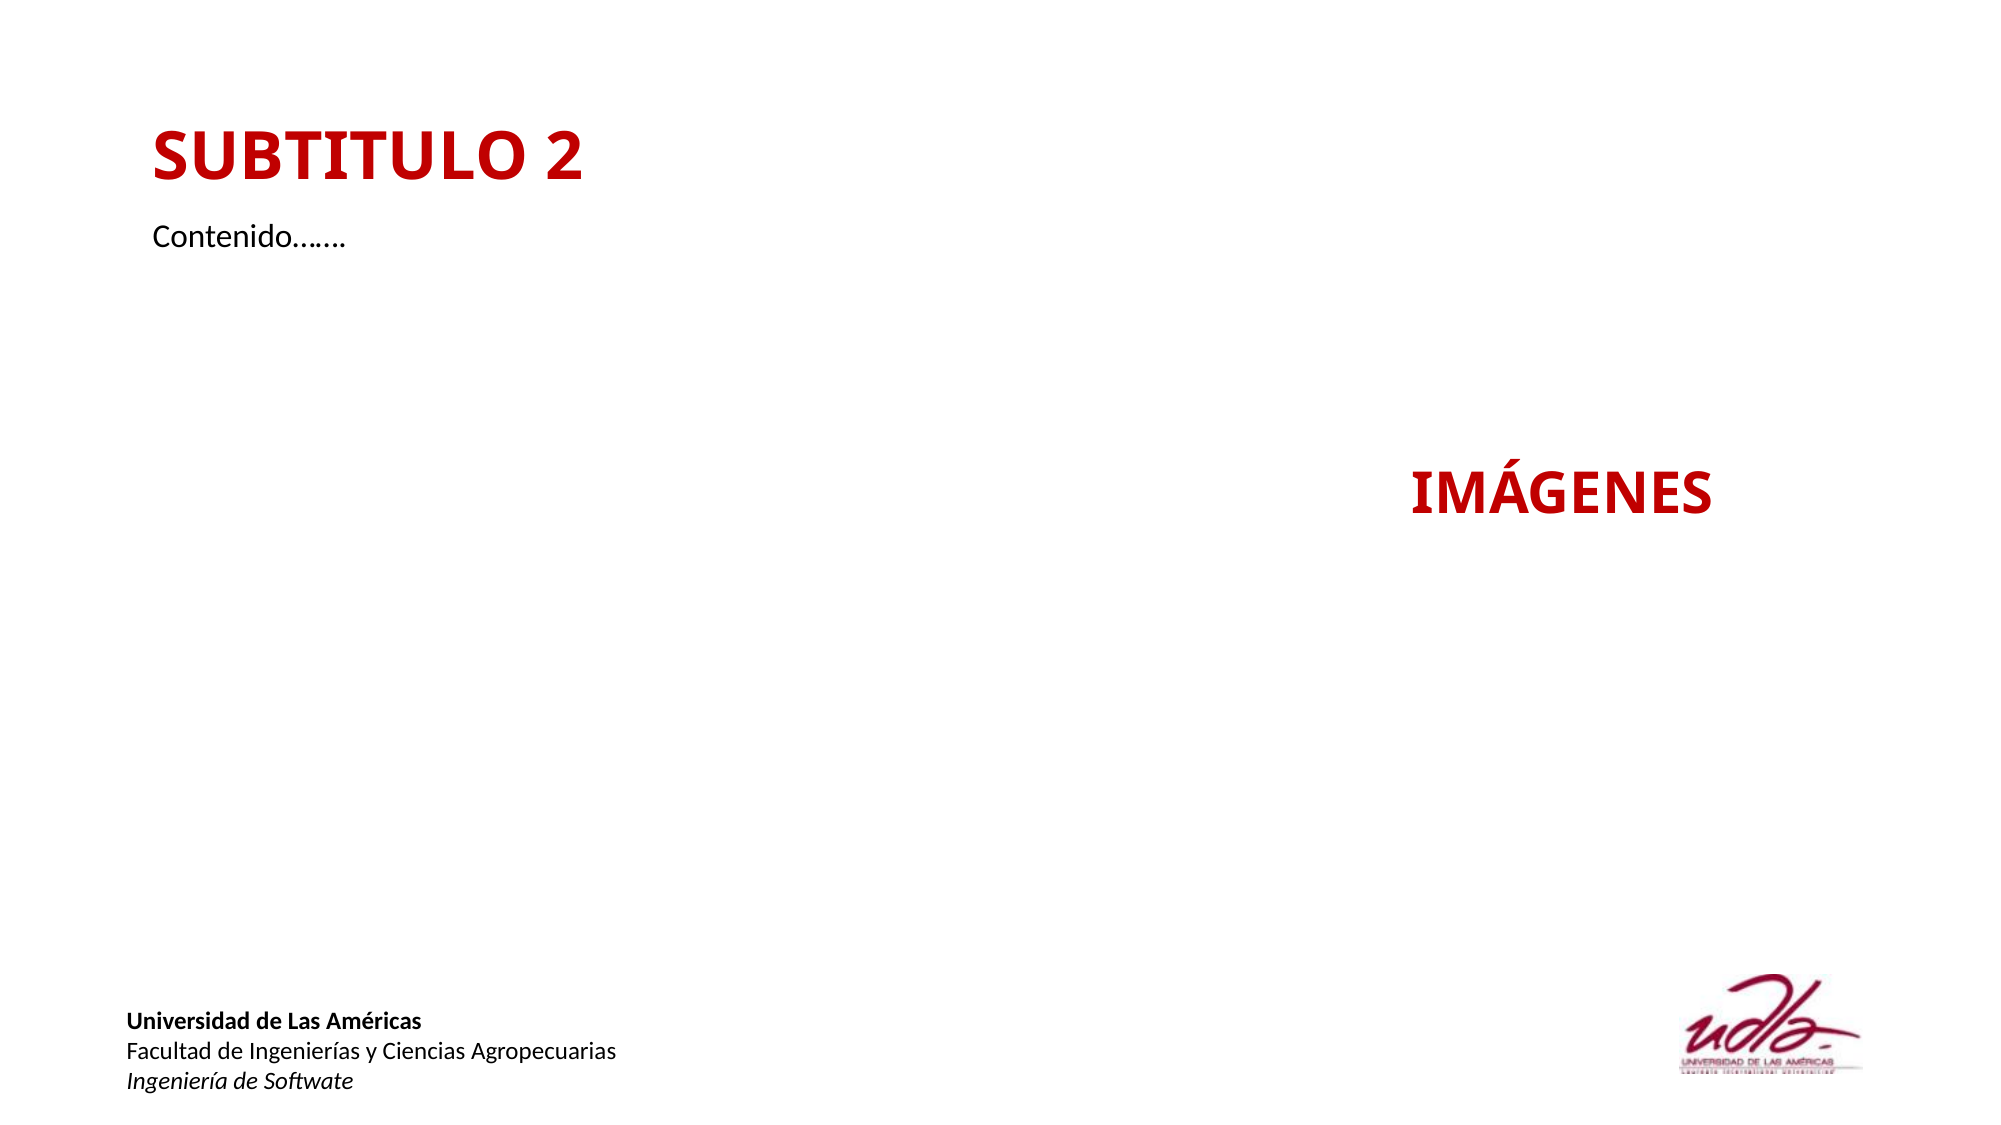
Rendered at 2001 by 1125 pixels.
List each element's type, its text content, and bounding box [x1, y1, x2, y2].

title SUBTITULO 2 [137, 75, 1126, 202]
picture [1291, 95, 1863, 896]
picture [1679, 974, 1863, 1074]
text_box Universidad de Las Américas Facultad de Ingenierías y Ciencias Agropecuarias Ingeniería de Softwate [111, 997, 1292, 1103]
list Contenido……. [137, 211, 1292, 963]
